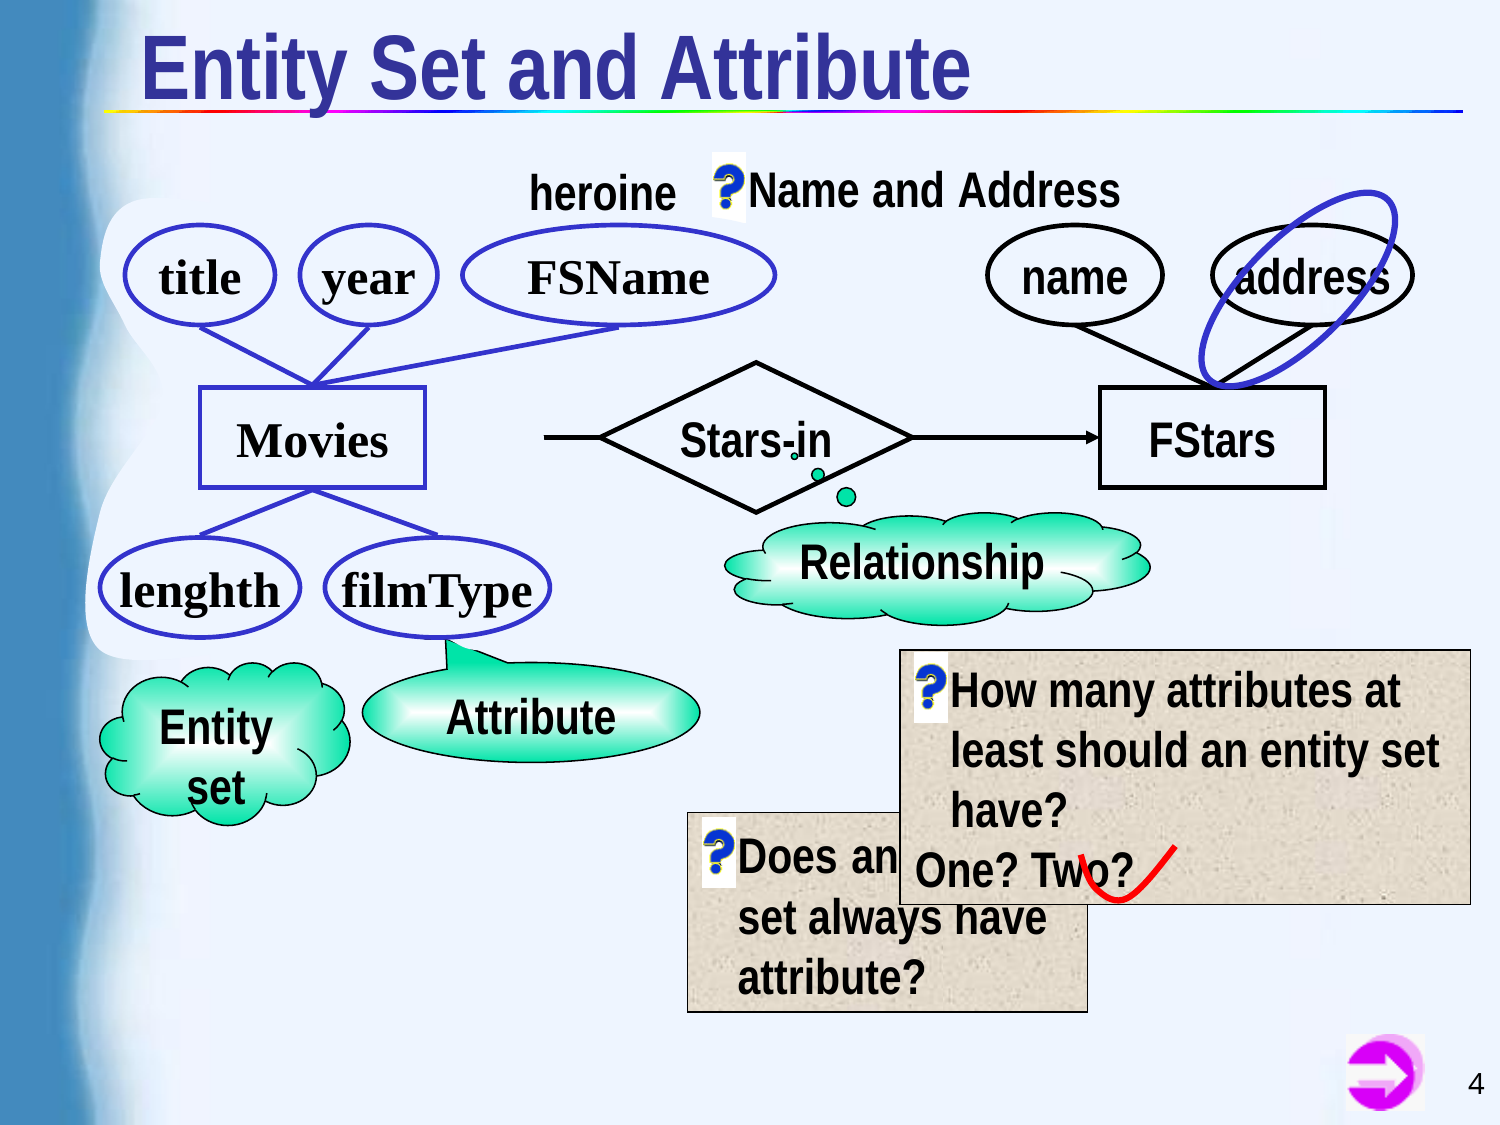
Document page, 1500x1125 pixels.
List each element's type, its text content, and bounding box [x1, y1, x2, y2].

text_box [1080, 846, 1176, 901]
text_box heroine [514, 152, 692, 190]
text_box Attribute [362, 680, 700, 763]
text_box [835, 362, 1098, 513]
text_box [72, 191, 830, 674]
text_box Name and Address [697, 149, 1329, 225]
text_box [987, 224, 1413, 488]
text_box How many attributes at least should an entity set have? One? Two? [899, 649, 1471, 905]
text_box Relationship [835, 521, 1151, 626]
title Entity Set and Attribute [125, 12, 1404, 125]
text_box Does an entity set always have attribute? [687, 812, 1088, 1013]
text_box [1296, 192, 1396, 223]
text_box Entity set [99, 680, 351, 826]
picture [0, 0, 1500, 1125]
slide_number 4 [1429, 1037, 1500, 1113]
